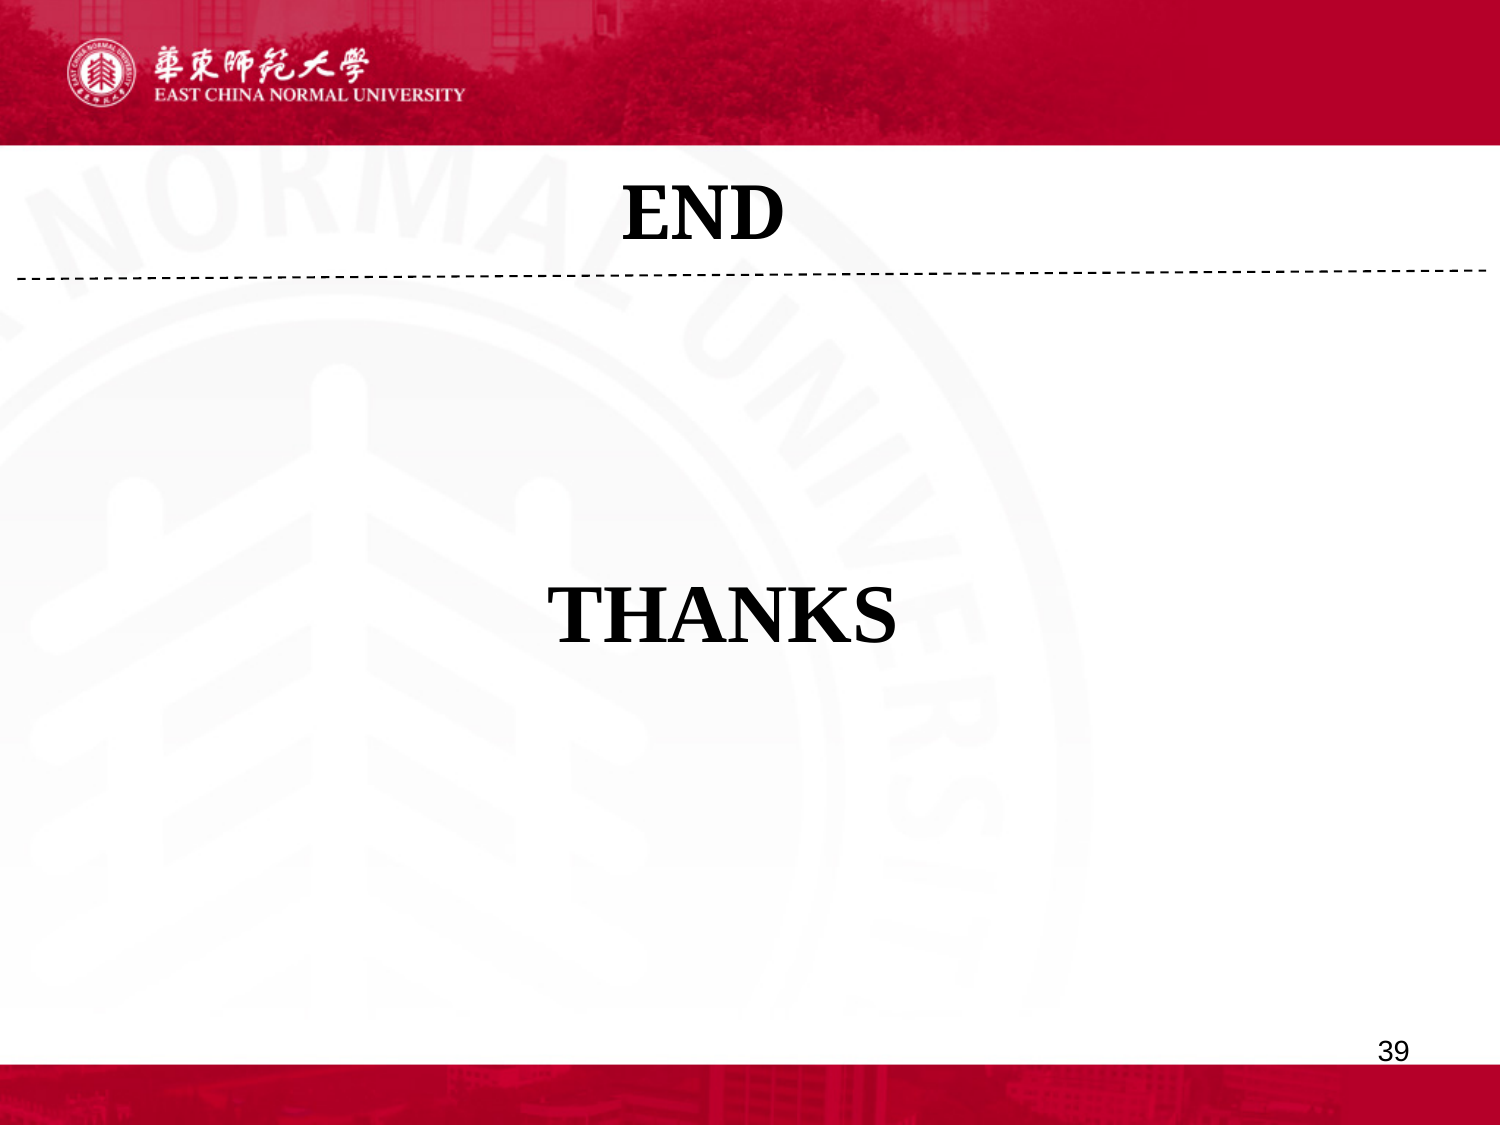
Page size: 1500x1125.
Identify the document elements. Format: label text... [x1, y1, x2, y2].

slide_number 39 [1074, 1024, 1425, 1103]
picture [0, 0, 1500, 1125]
text_box THANKS [532, 551, 971, 667]
title END [29, 150, 1380, 268]
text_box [17, 270, 1487, 279]
